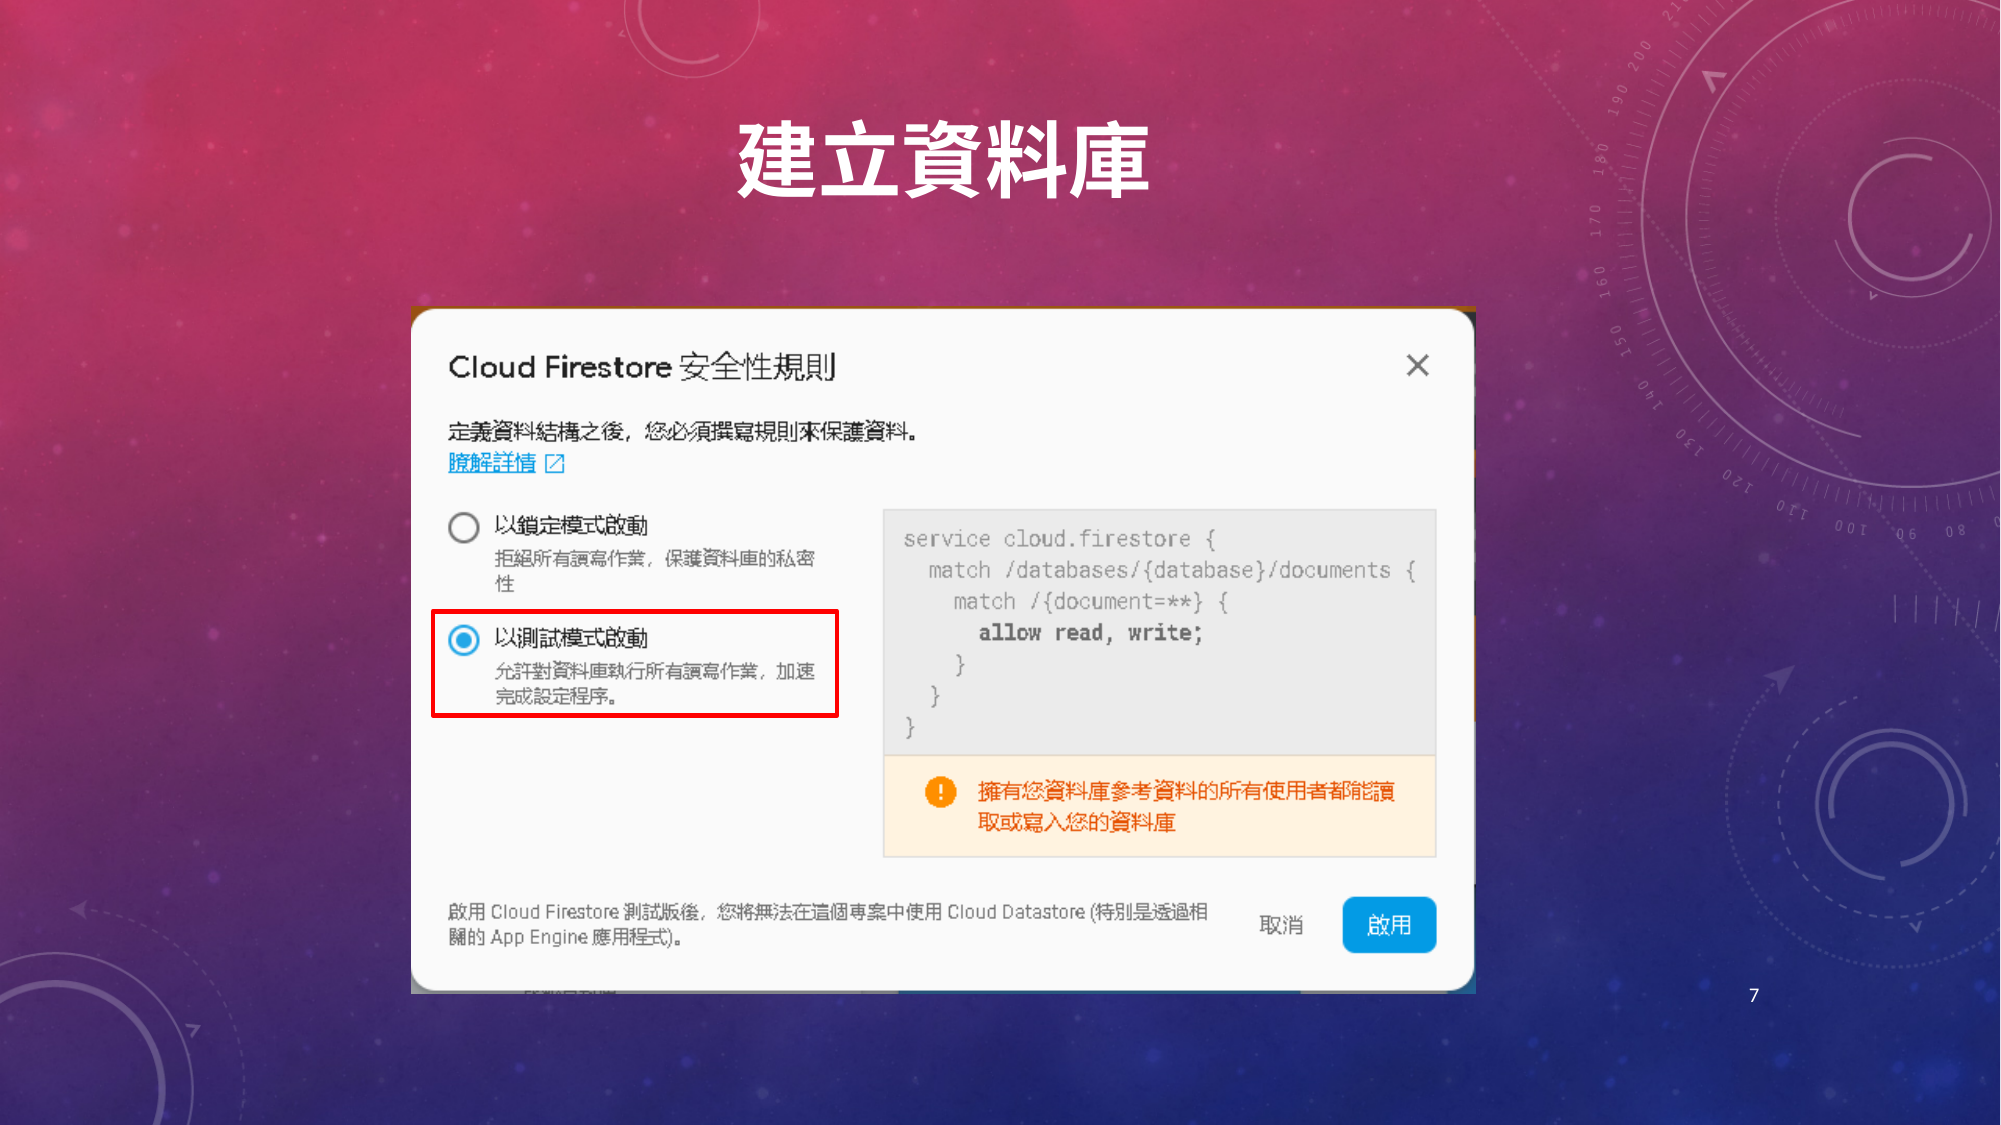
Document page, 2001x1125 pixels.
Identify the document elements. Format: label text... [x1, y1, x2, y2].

picture [0, 0, 2001, 1125]
title 建立資料庫 [112, 99, 1775, 216]
slide_number 7 [1684, 963, 1775, 1025]
